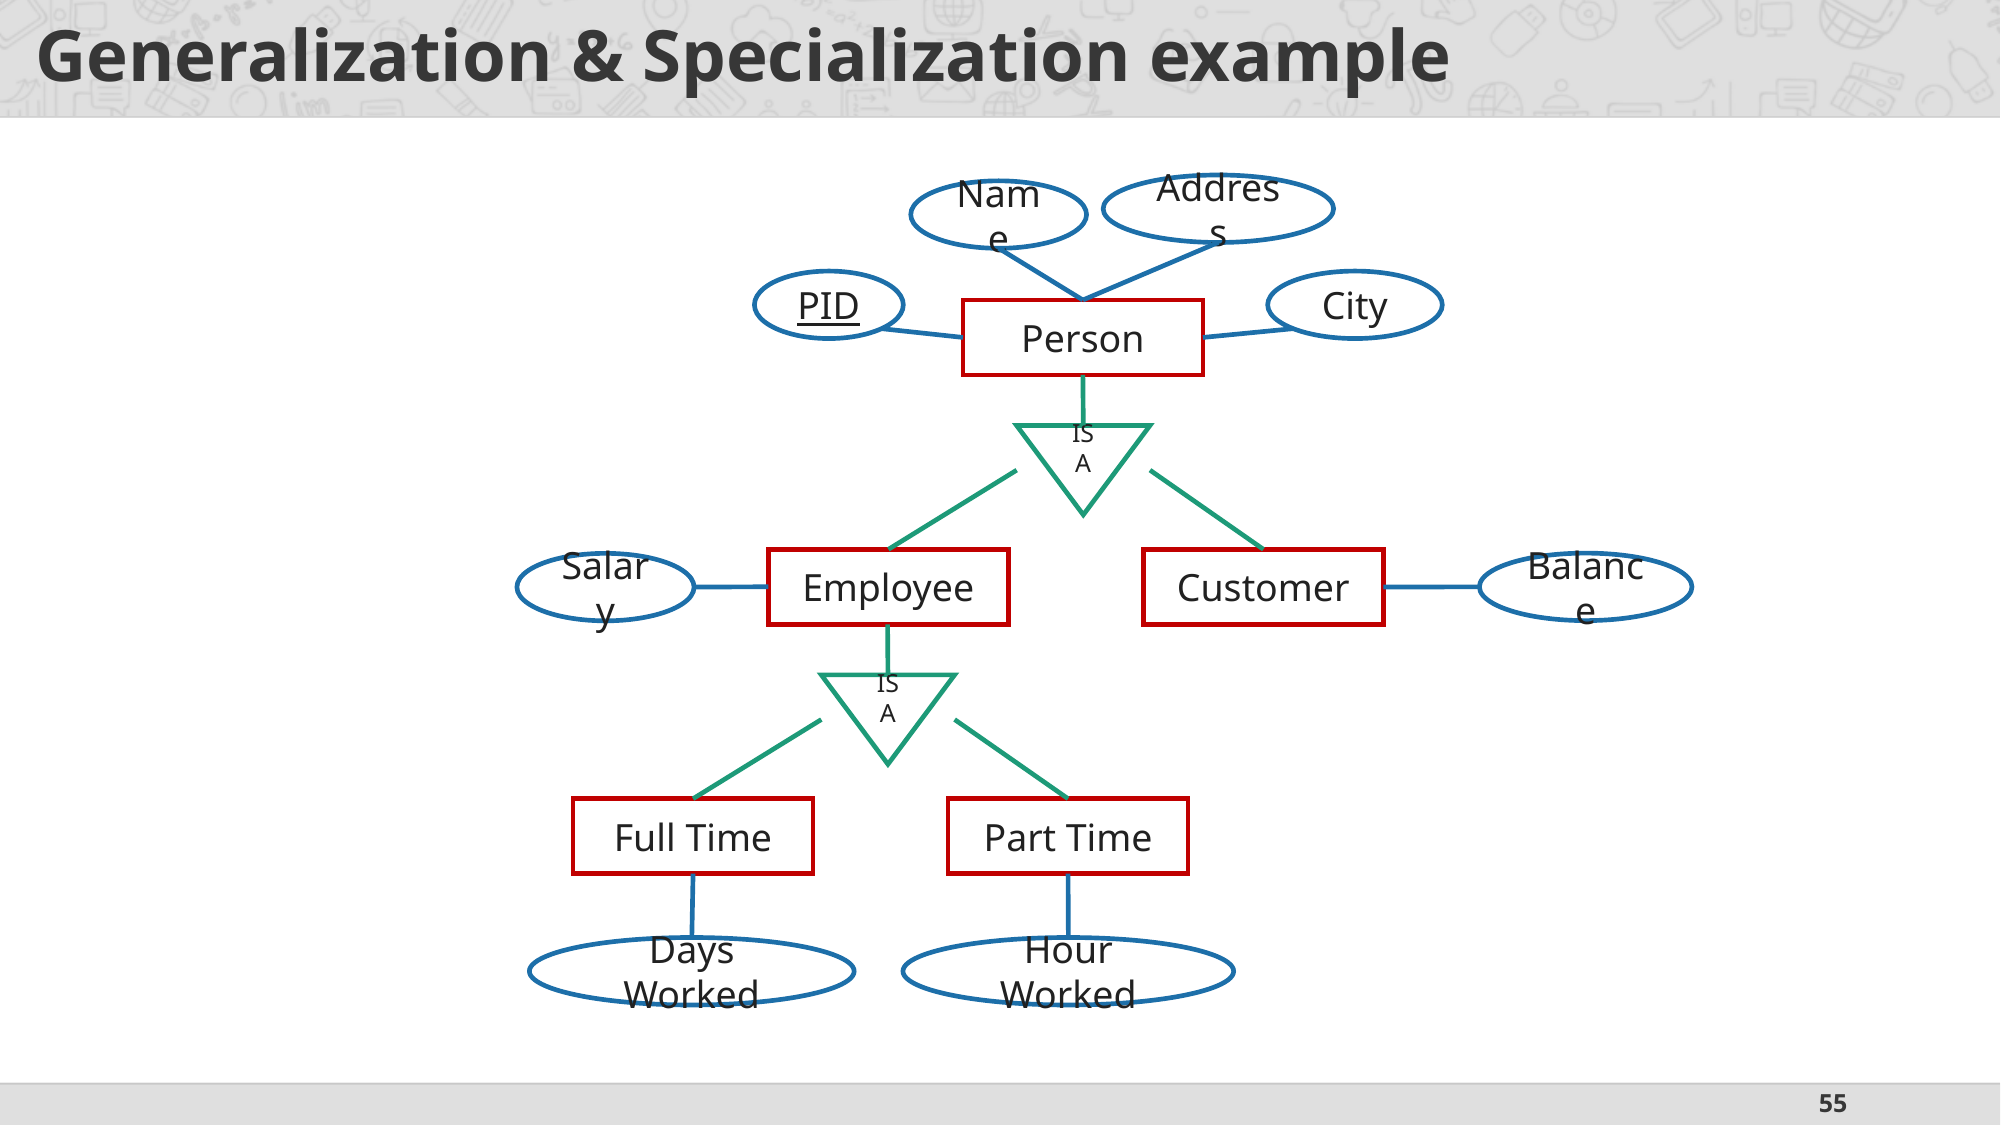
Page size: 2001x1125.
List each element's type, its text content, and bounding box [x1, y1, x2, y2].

text_box Full Time [572, 798, 814, 875]
text_box PID [753, 270, 905, 340]
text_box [998, 248, 1082, 300]
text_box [1116, 470, 1264, 550]
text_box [881, 328, 963, 338]
text_box Part Time [947, 798, 1189, 875]
text_box Name [909, 179, 1088, 250]
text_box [1082, 242, 1219, 300]
text_box Employee [767, 548, 1009, 625]
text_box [921, 719, 1069, 799]
text_box Salary [515, 552, 695, 622]
title Generalization & Specialization example [0, 0, 2000, 117]
text_box Balance [1478, 552, 1694, 622]
text_box Person [962, 299, 1204, 376]
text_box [693, 719, 855, 799]
text_box ISA [819, 673, 957, 766]
text_box City [1266, 270, 1444, 340]
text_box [888, 470, 1050, 550]
text_box Days Worked [528, 936, 856, 1007]
text_box ISA [1014, 424, 1153, 517]
text_box Customer [1142, 548, 1384, 625]
text_box Hour Worked [901, 936, 1235, 1007]
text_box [1202, 328, 1294, 338]
text_box Address [1102, 173, 1335, 244]
